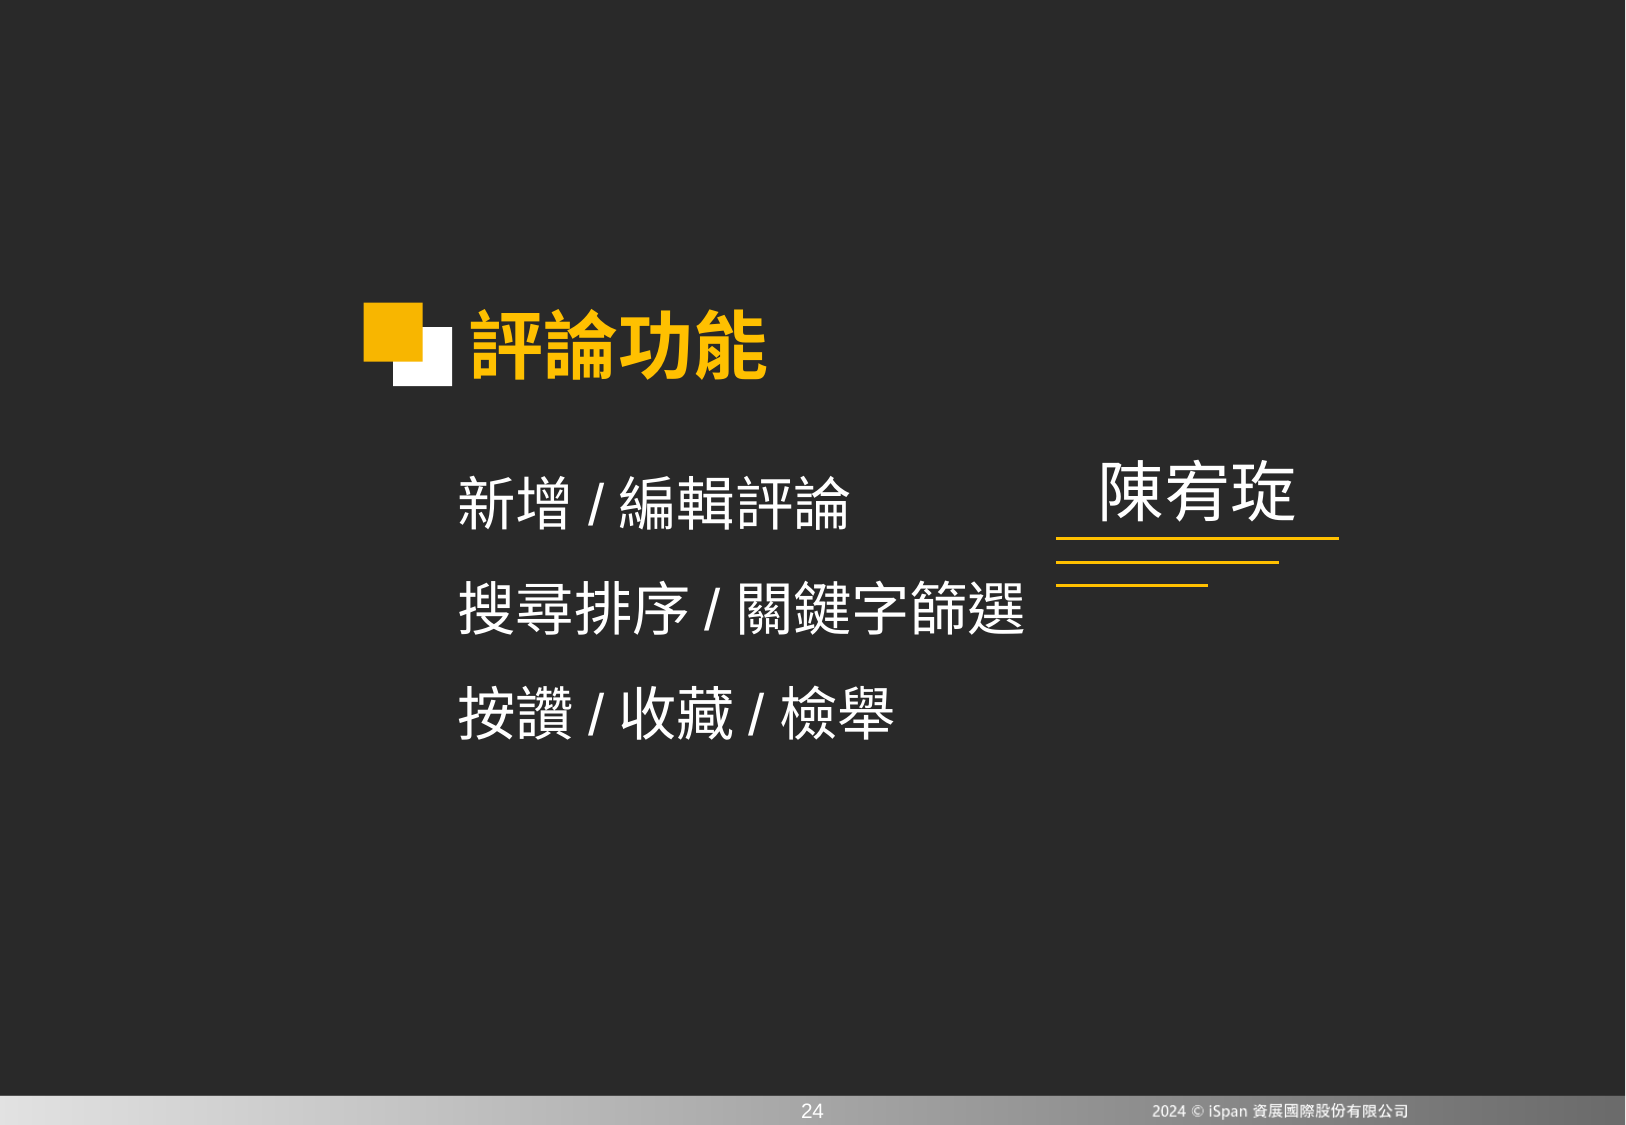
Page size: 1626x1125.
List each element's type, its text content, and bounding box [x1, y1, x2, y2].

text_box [1055, 538, 1340, 586]
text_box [363, 290, 786, 397]
text_box 陳宥琁 [1082, 442, 1313, 538]
picture [0, 0, 1626, 1125]
text_box 新增/編輯評論 搜尋排序/關鍵字篩選 按讚/收藏/檢舉 [443, 425, 1041, 755]
